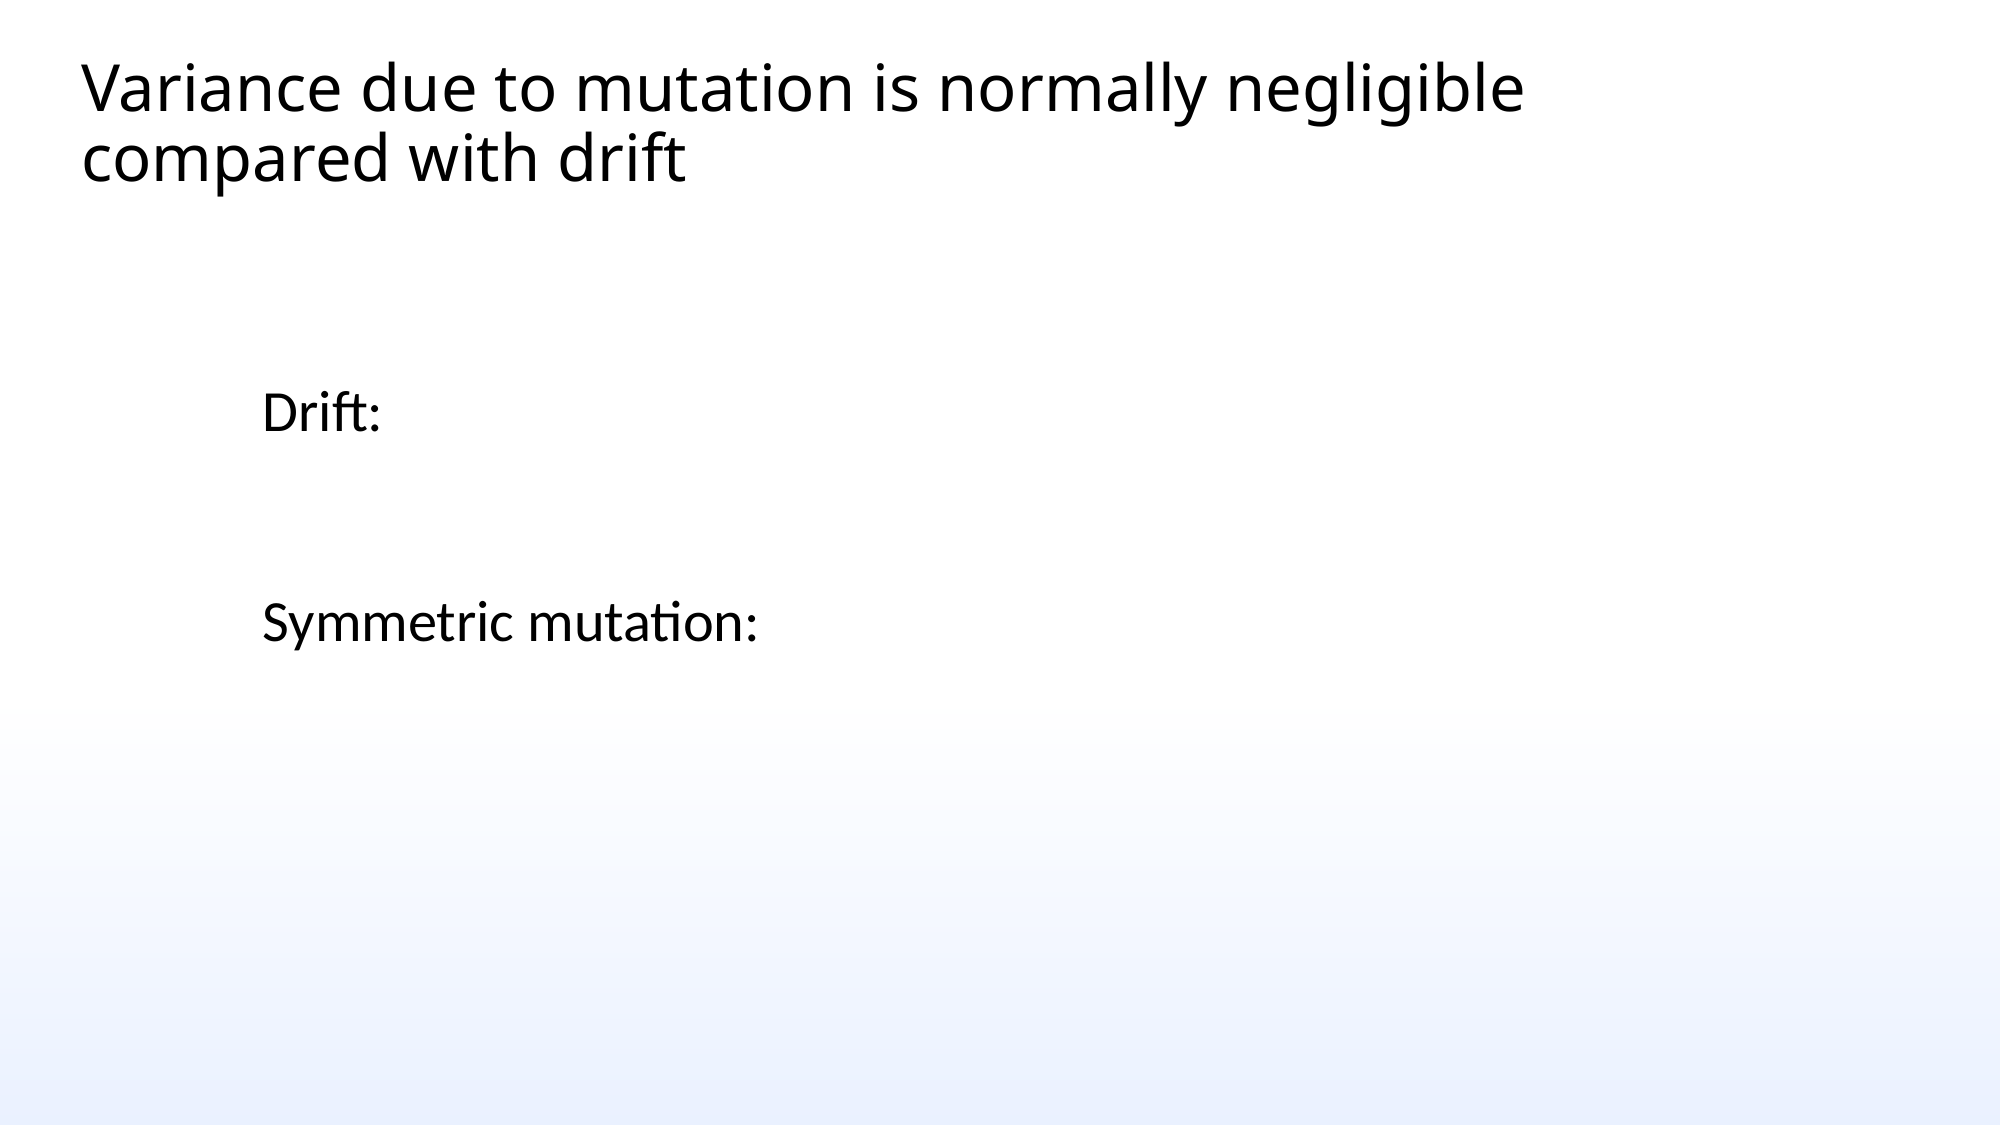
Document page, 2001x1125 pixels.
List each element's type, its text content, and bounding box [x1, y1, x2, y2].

title Variance due to mutation is normally negligible compared with drift [66, 47, 1792, 204]
